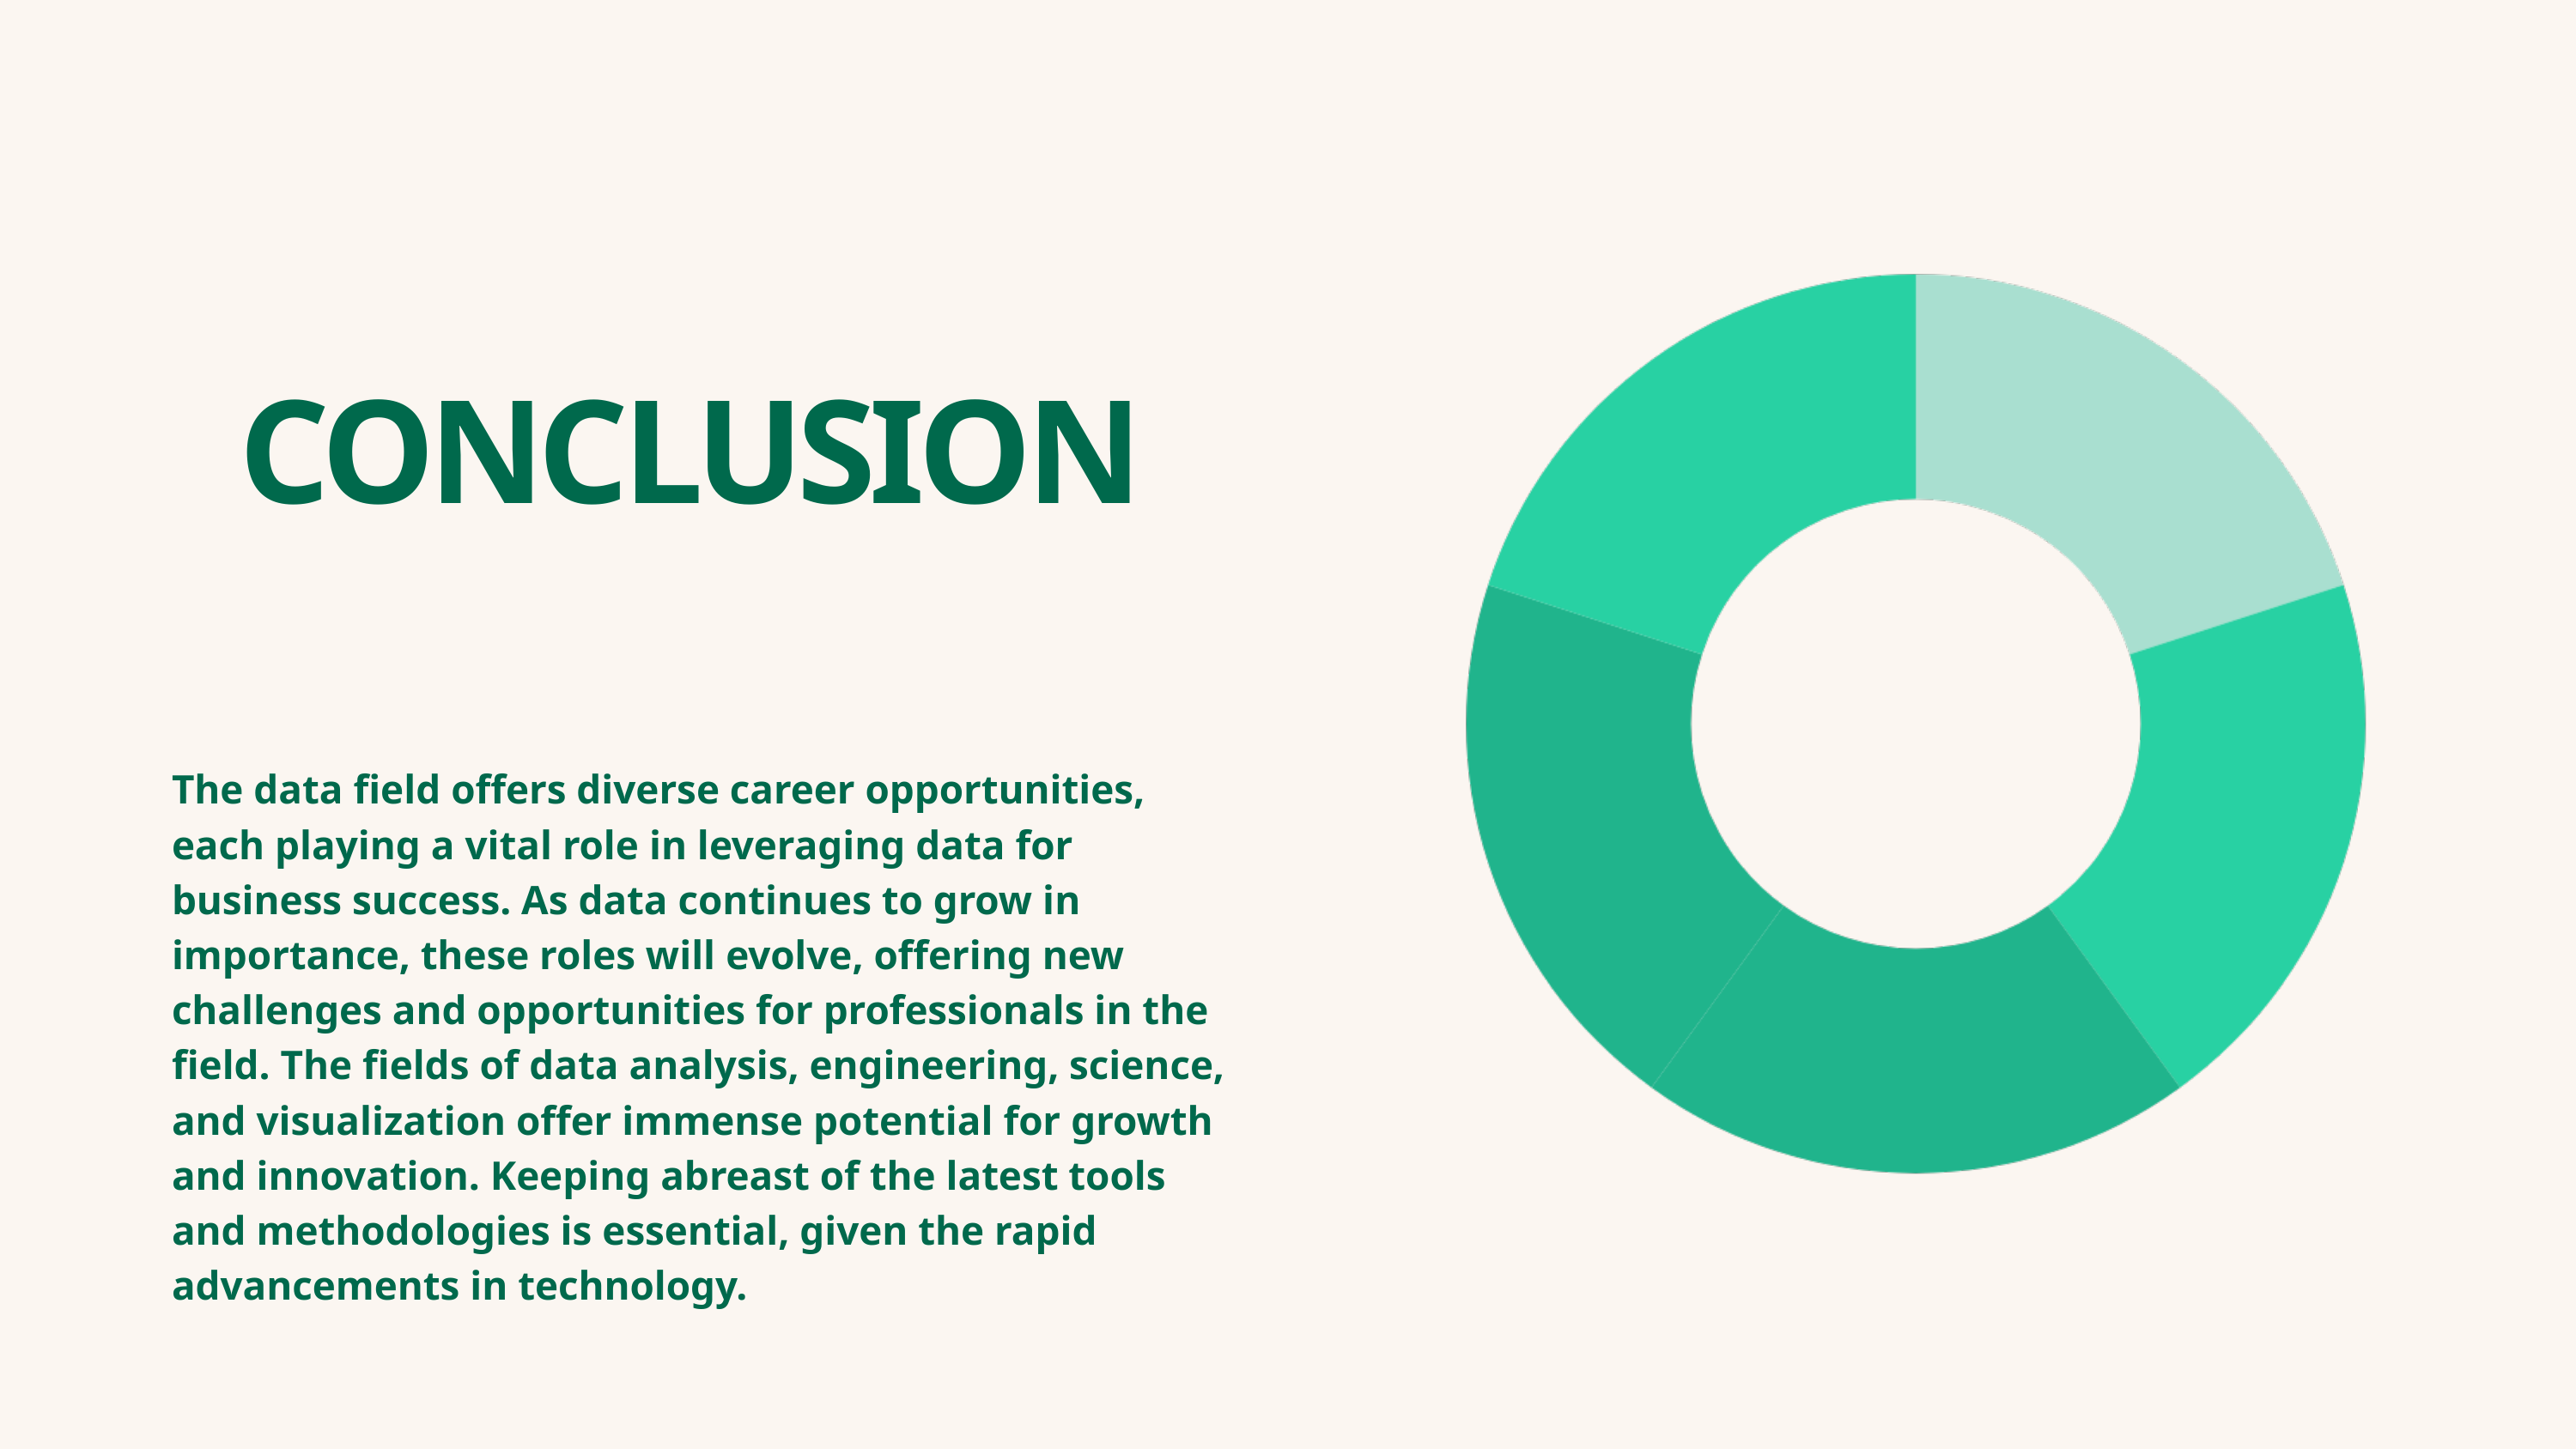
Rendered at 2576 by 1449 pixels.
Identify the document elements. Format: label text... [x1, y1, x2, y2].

text_box The data field offers diverse career opportunities, each playing a vital role in leveraging data for business success. As data continues to grow in importance, these roles will evolve, offering new challenges and opportunities for professionals in the field. The fields of data analysis, engineering, science, and visualization offer immense potential for growth and innovation. Keeping abreast of the latest tools and methodologies is essential, given the rapid advancements in technology. [171, 756, 1248, 1363]
text_box CONCLUSION [172, 403, 1372, 661]
picture [1376, 185, 2456, 1264]
